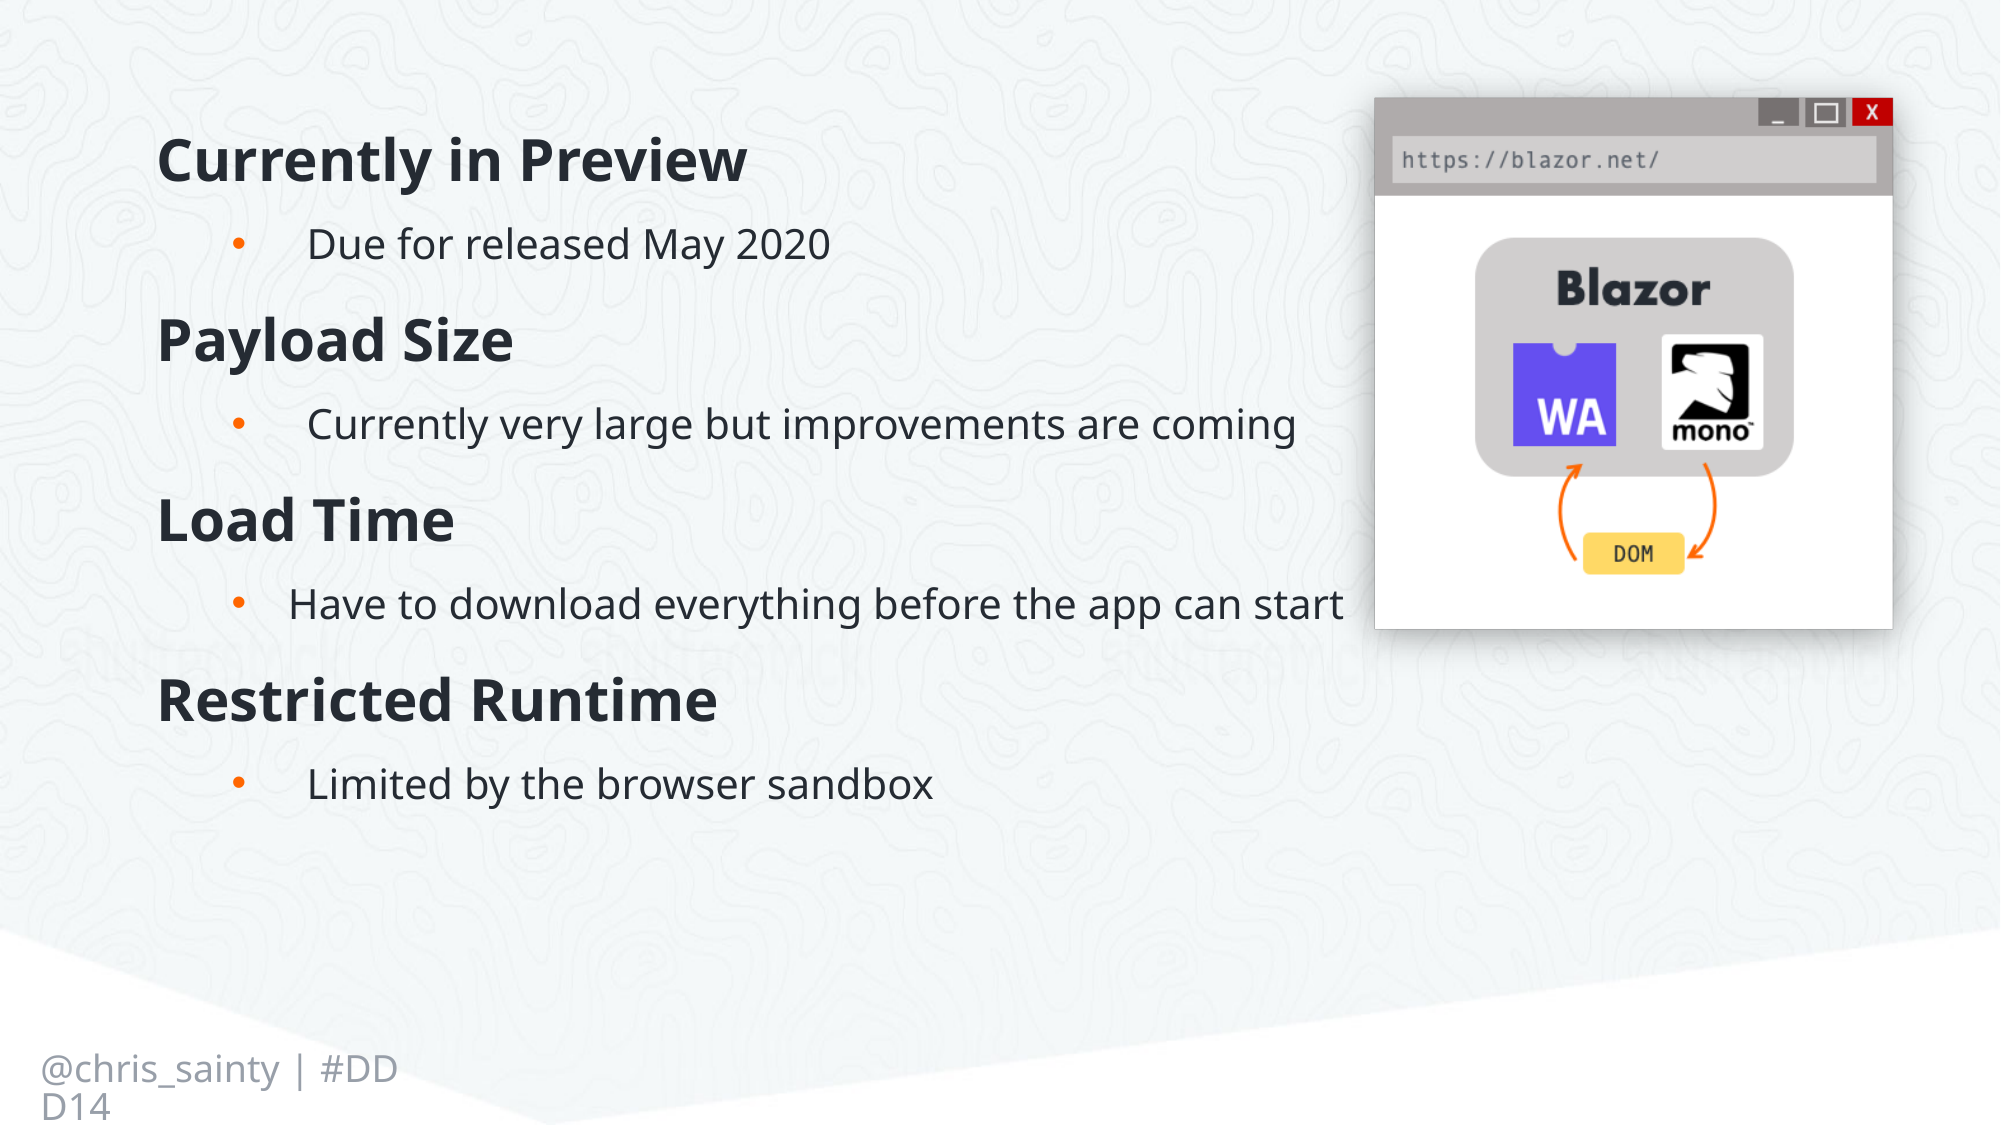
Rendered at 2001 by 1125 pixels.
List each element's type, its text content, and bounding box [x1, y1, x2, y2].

footer @chris_sainty | #DDD14 [25, 1040, 434, 1101]
text_box Currently in Preview Due for released May 2020 Payload Size Currently very large but improvements are coming Load Time Have to download everything before the app can start Restricted Runtime Limited by the browser sandbox [141, 80, 1396, 815]
picture [0, 0, 2001, 1125]
